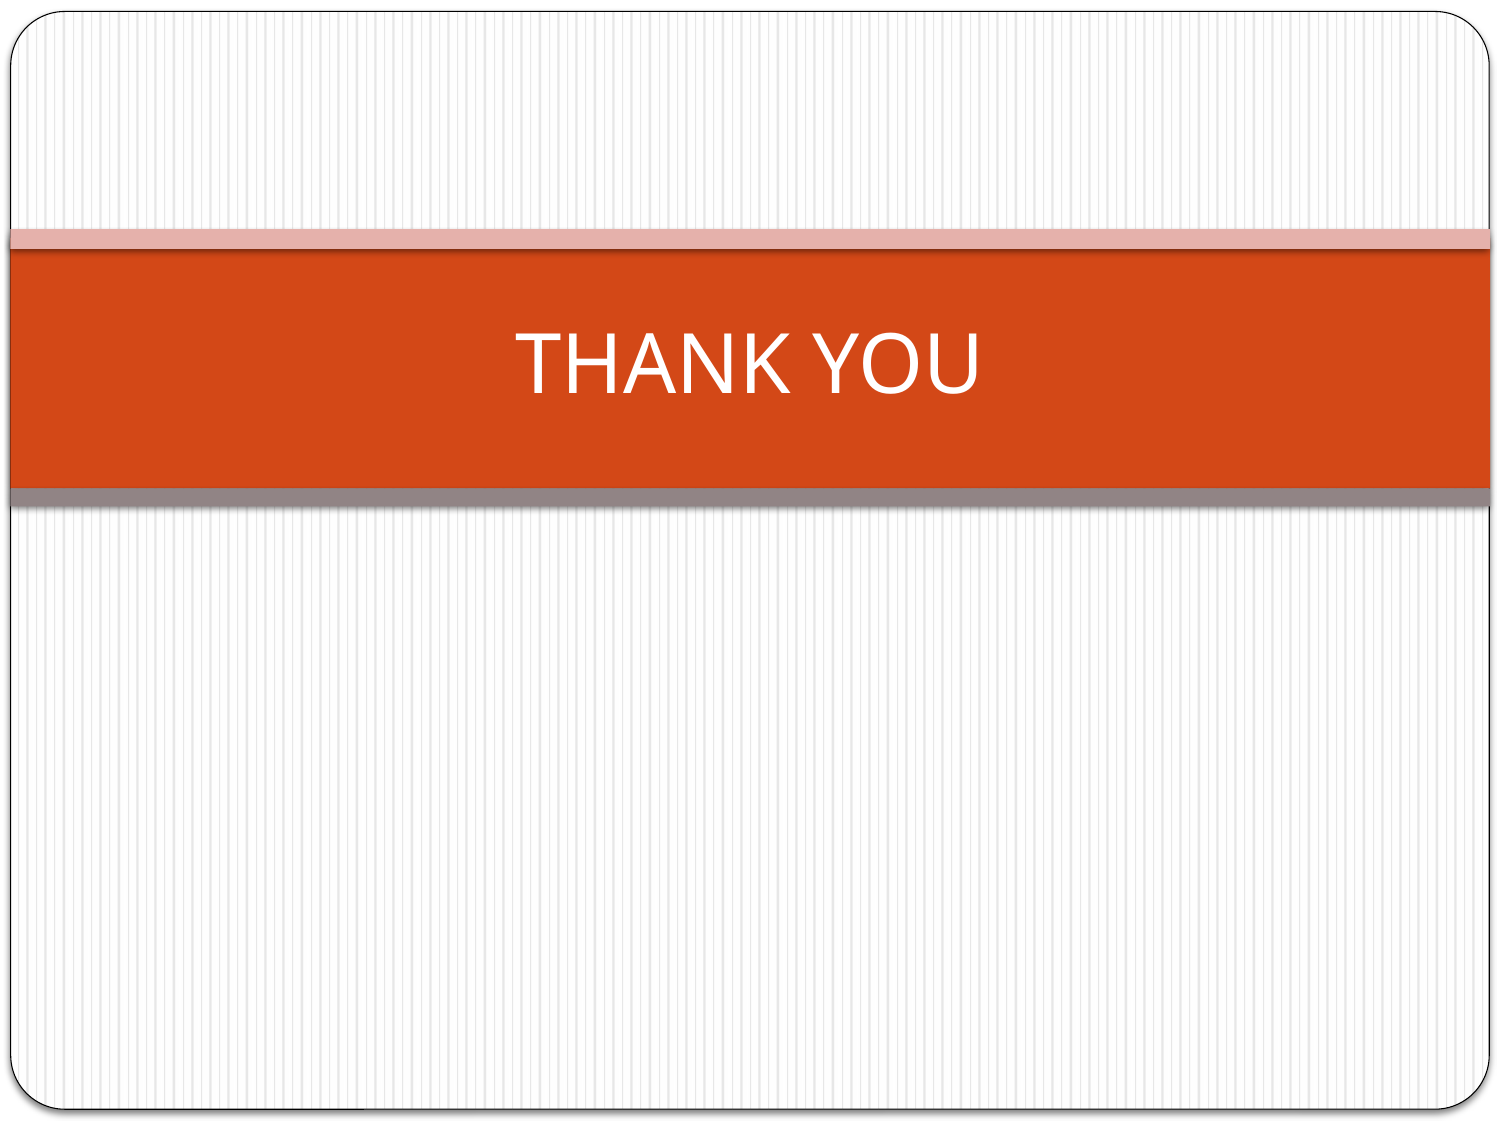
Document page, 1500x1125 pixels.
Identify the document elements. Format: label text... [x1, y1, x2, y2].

title THANK YOU [75, 243, 1425, 485]
